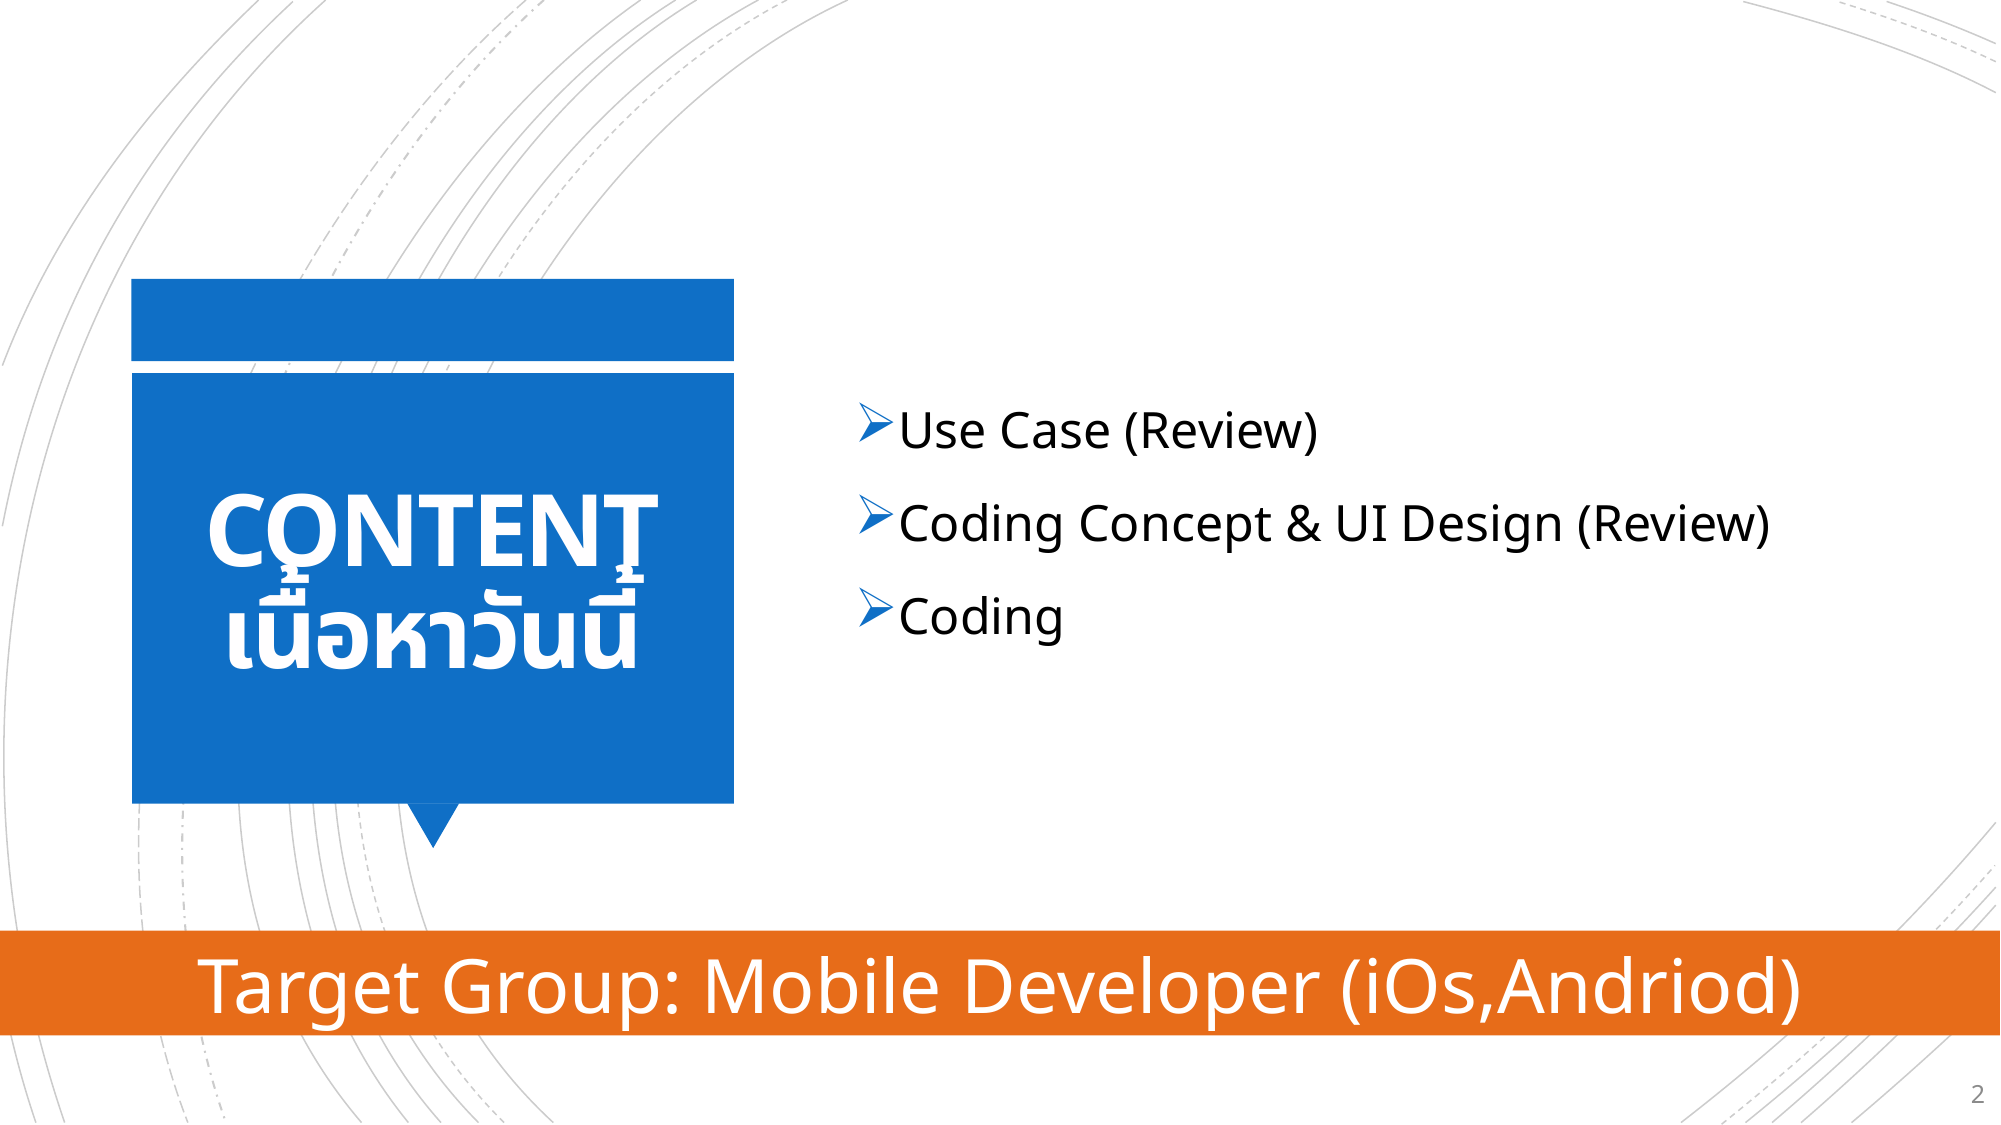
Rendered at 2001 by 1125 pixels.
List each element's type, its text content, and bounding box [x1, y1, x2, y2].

slide_number 2 [1850, 1069, 2000, 1122]
text_box Target Group: Mobile Developer (iOs,Andriod) [0, 930, 2000, 1036]
list Use Case (Review) Coding Concept & UI Design (Review) Coding [839, 131, 2000, 930]
title CONTENT เนื้อหาวันนี้ [145, 385, 720, 789]
